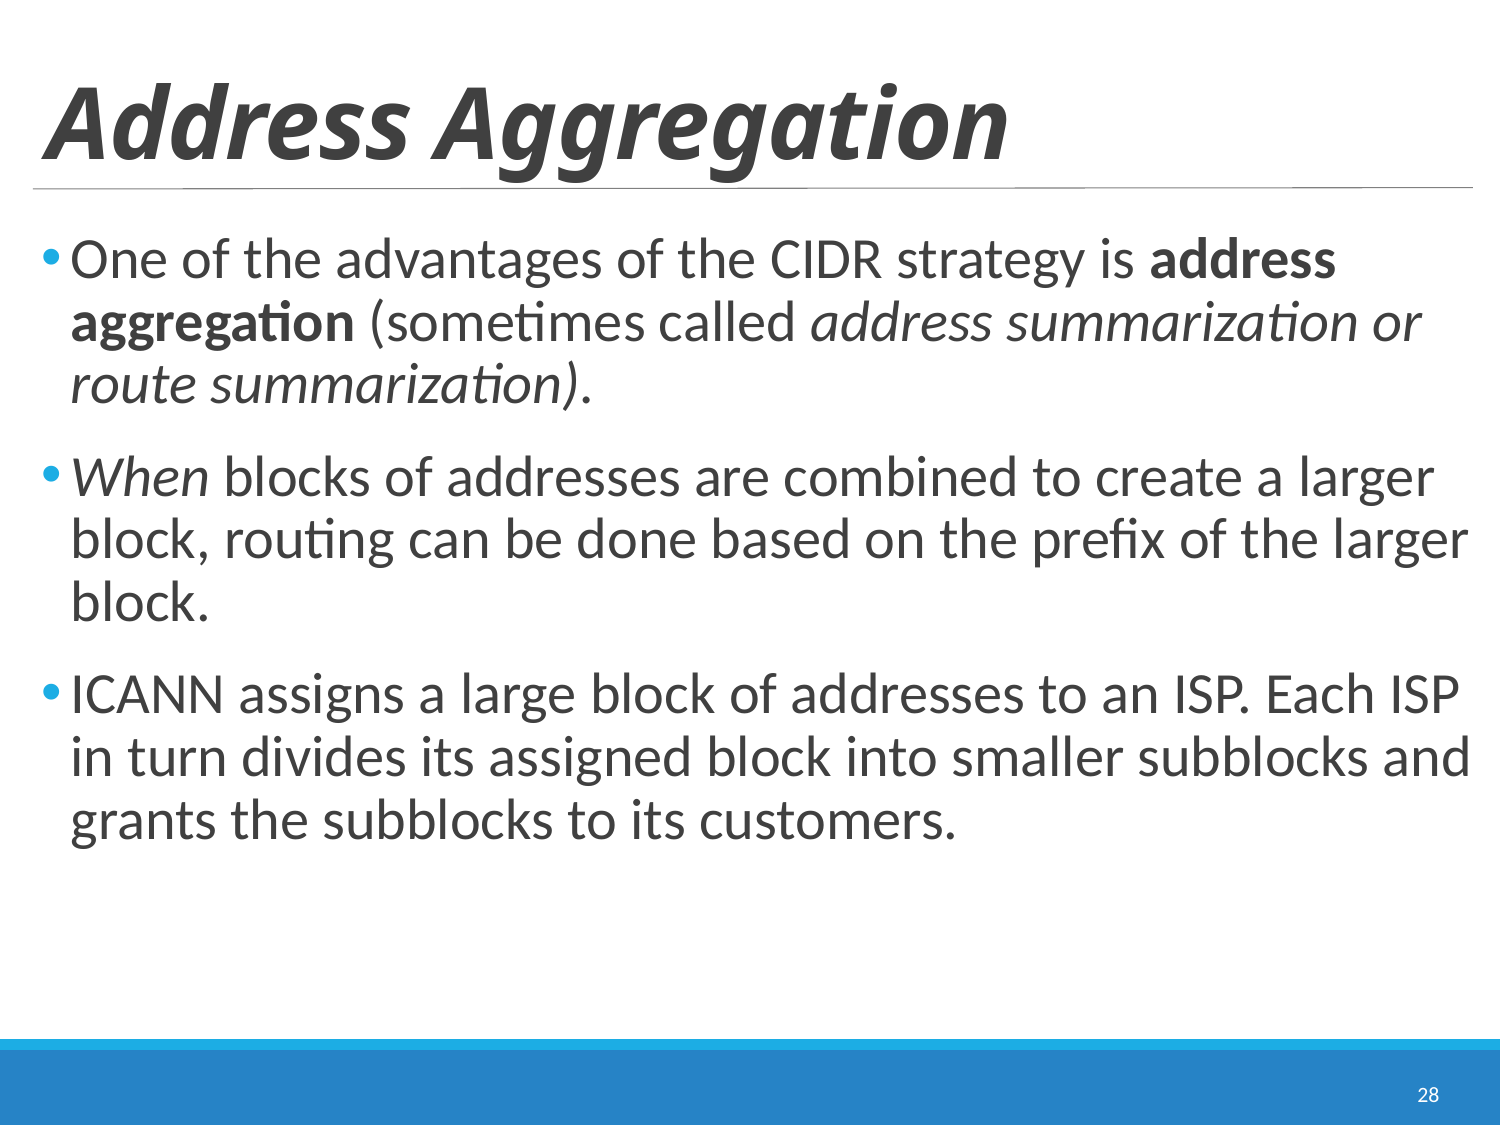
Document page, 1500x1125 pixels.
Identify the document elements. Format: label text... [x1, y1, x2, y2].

title Address Aggregation [32, 37, 1473, 188]
list One of the advantages of the CIDR strategy is address aggregation (sometimes called address summarization or route summarization). When blocks of addresses are combined to create a larger block, routing can be done based on the prefix of the larger block. ICANN assigns a large block of addresses to an ISP. Each ISP in turn divides its assigned block into smaller subblocks and grants the subblocks to its customers. [32, 220, 1473, 963]
